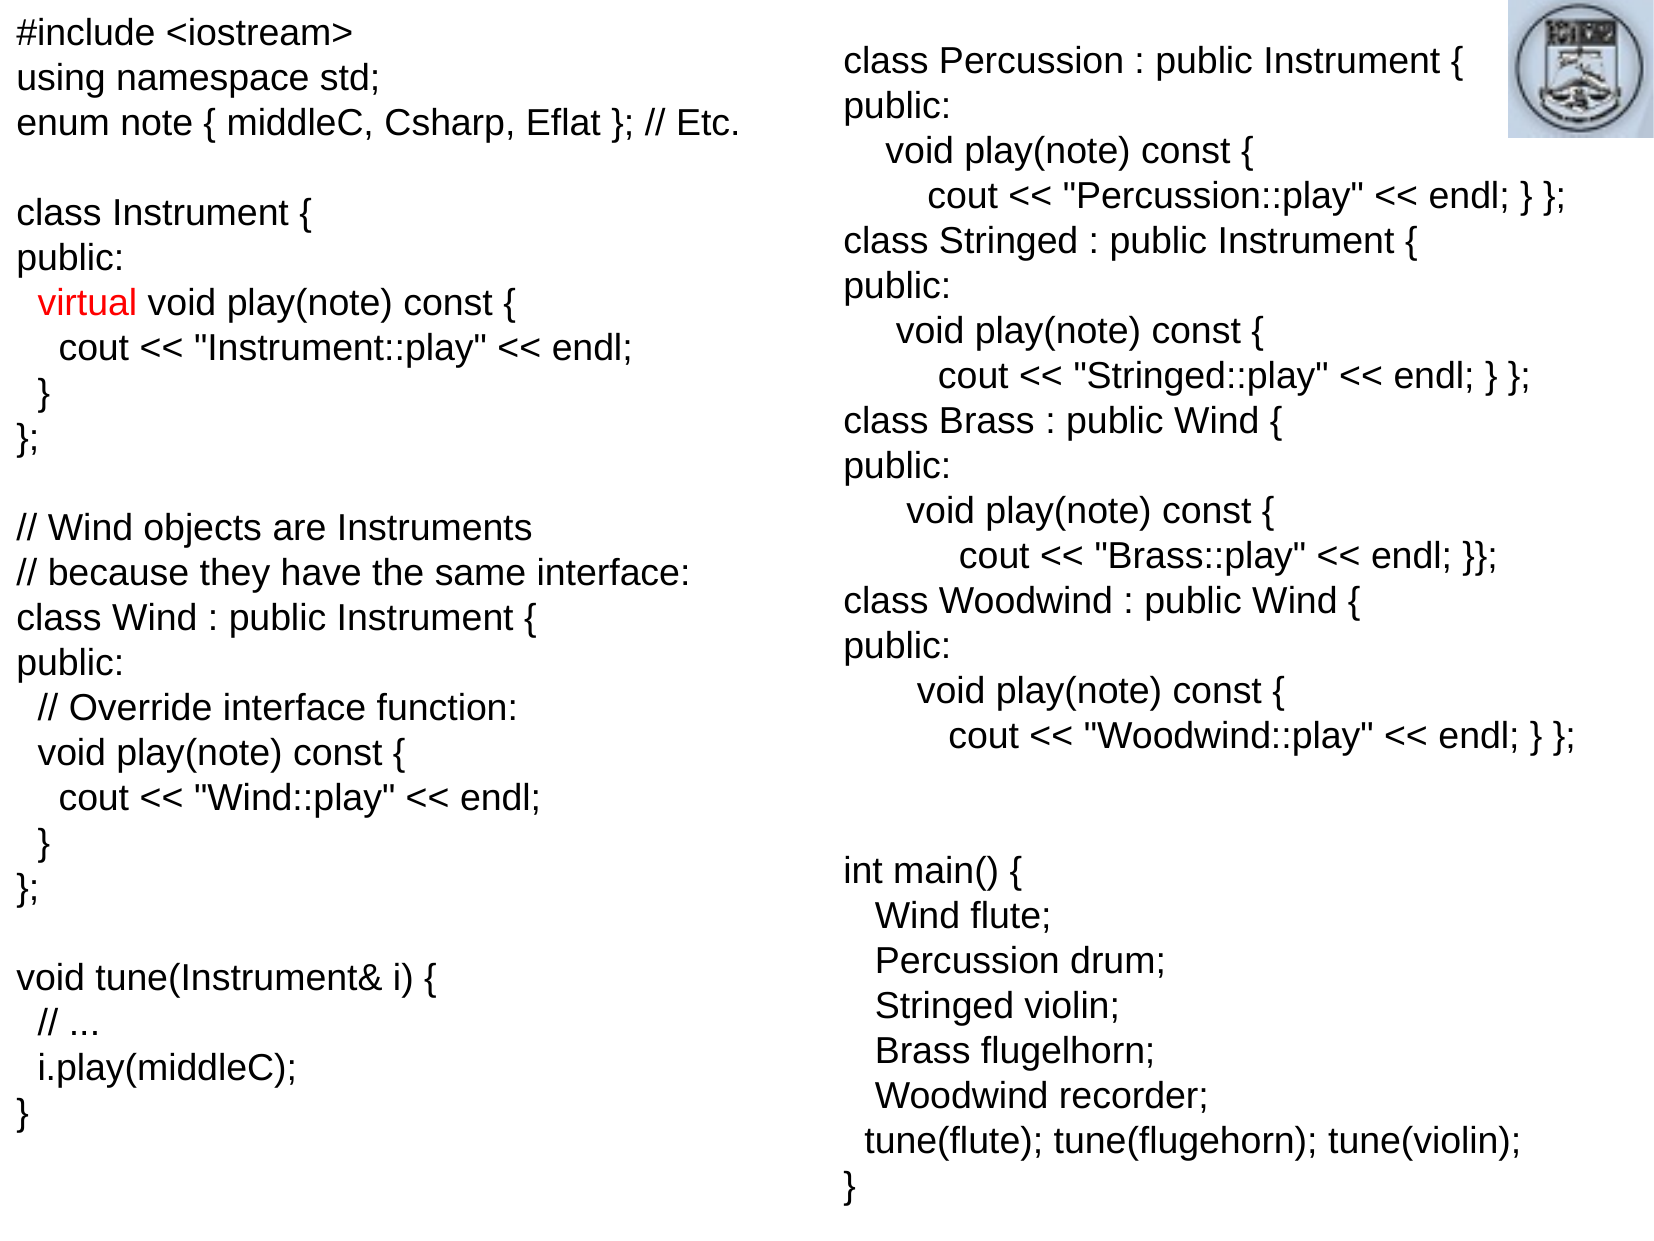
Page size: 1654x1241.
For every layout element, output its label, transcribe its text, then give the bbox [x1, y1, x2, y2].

text_box #include <iostream> using namespace std; enum note { middleC, Csharp, Eflat }; // Etc. class Instrument { public: virtual void play(note) const { cout << "Instrument::play" << endl; } }; // Wind objects are Instruments // because they have the same interface: class Wind : public Instrument { public: // Override interface function: void play(note) const { cout << "Wind::play" << endl; } }; void tune(Instrument& i) { // ... i.play(middleC); } [0, 0, 827, 1177]
picture [1508, 0, 1654, 138]
text_box class Percussion : public Instrument { public: void play(note) const { cout << "Percussion::play" << endl; } }; class Stringed : public Instrument { public: void play(note) const { cout << "Stringed::play" << endl; } }; class Brass : public Wind { public: void play(note) const { cout << "Brass::play" << endl; }}; class Woodwind : public Wind { public: void play(note) const { cout << "Woodwind::play" << endl; } }; int main() { Wind flute; Percussion drum; Stringed violin; Brass flugelhorn; Woodwind recorder; tune(flute); tune(flugehorn); tune(violin); } [826, 27, 1654, 1214]
